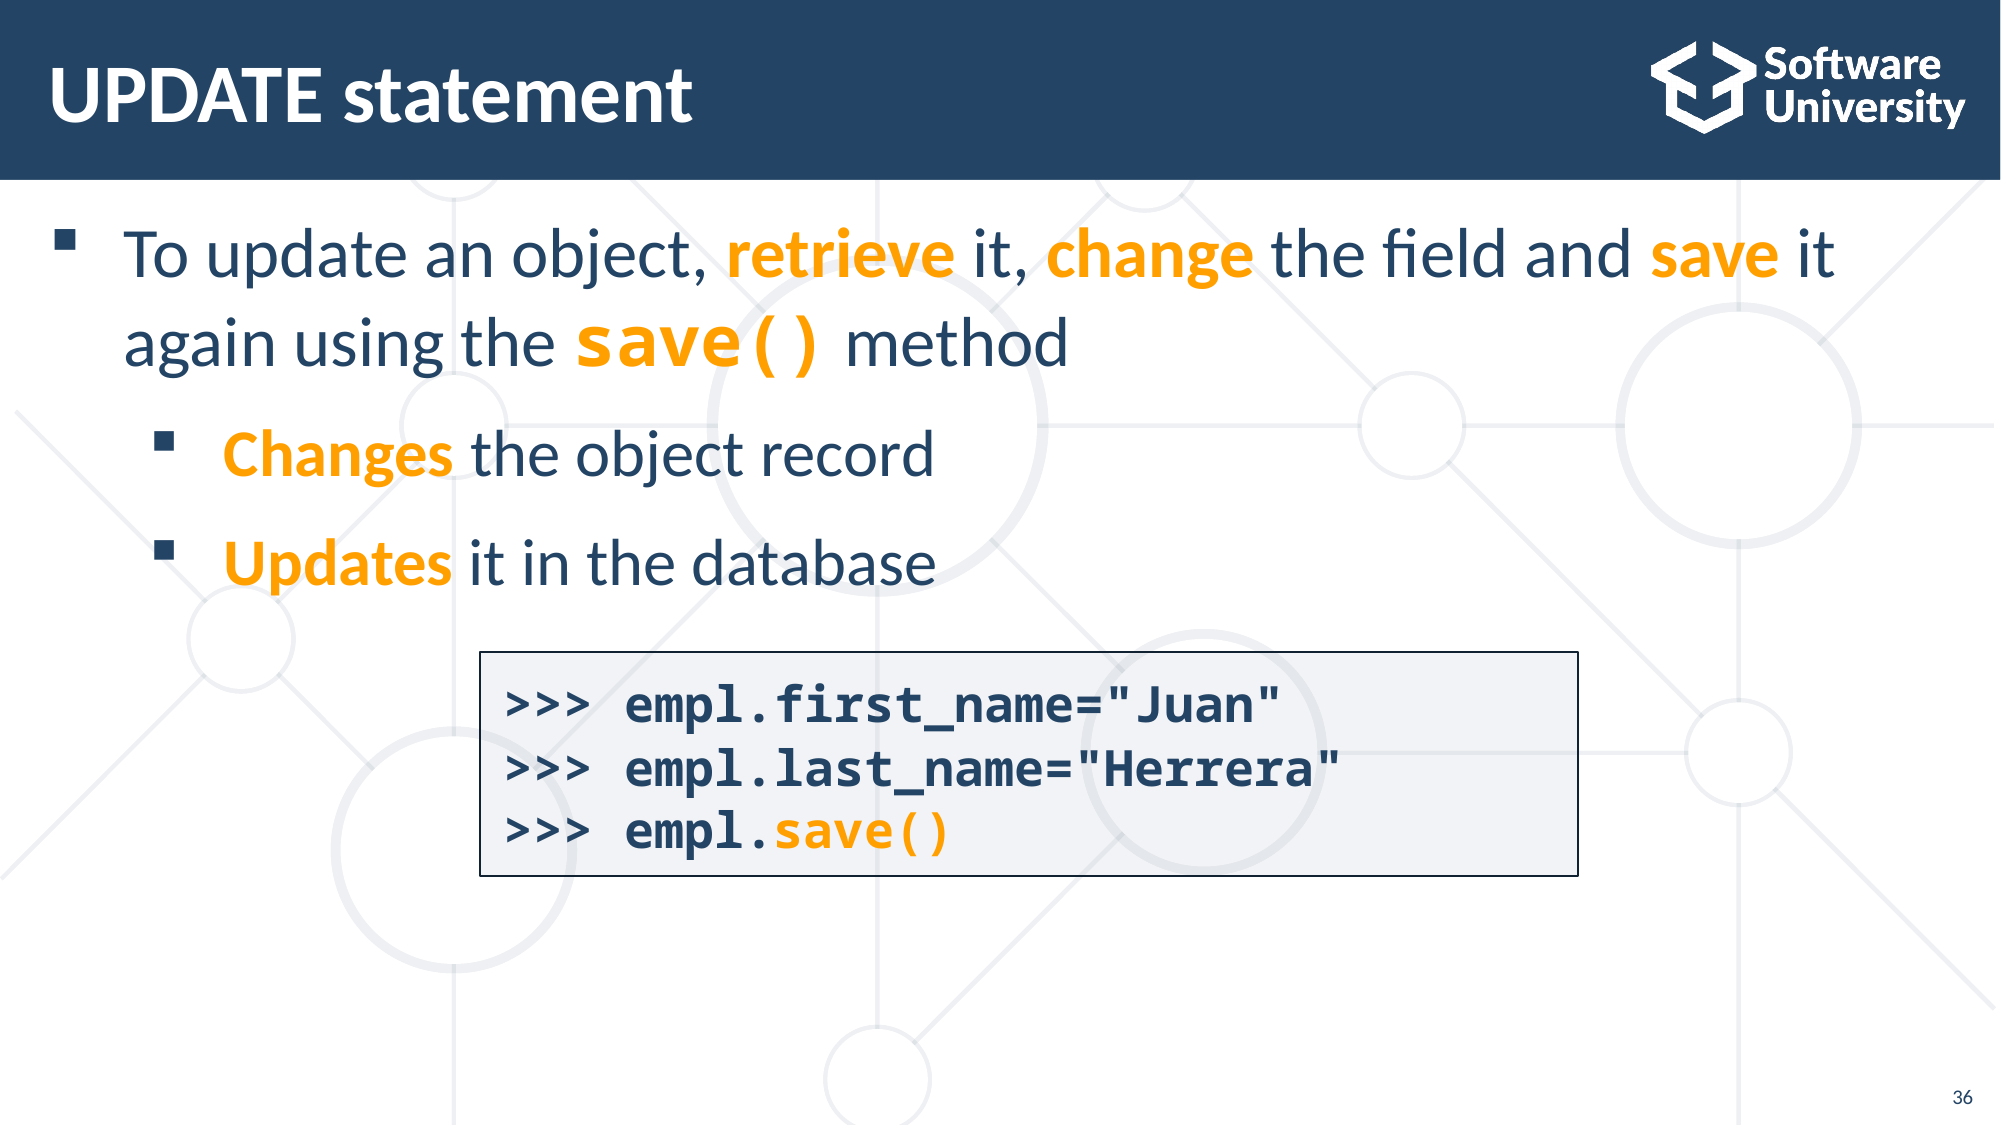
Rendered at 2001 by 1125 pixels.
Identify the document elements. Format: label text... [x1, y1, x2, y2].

slide_number 36 [1927, 1067, 1989, 1117]
list >>> empl.first_name="Juan" >>> empl.last_name="Herrera" >>> empl.save() [479, 651, 1579, 877]
picture [1651, 41, 1966, 134]
list To update an object, retrieve it, change the field and save it again using the save() method Changes the object record Updates it in the database [31, 196, 1969, 1109]
title UPDATE statement [31, 16, 1625, 162]
